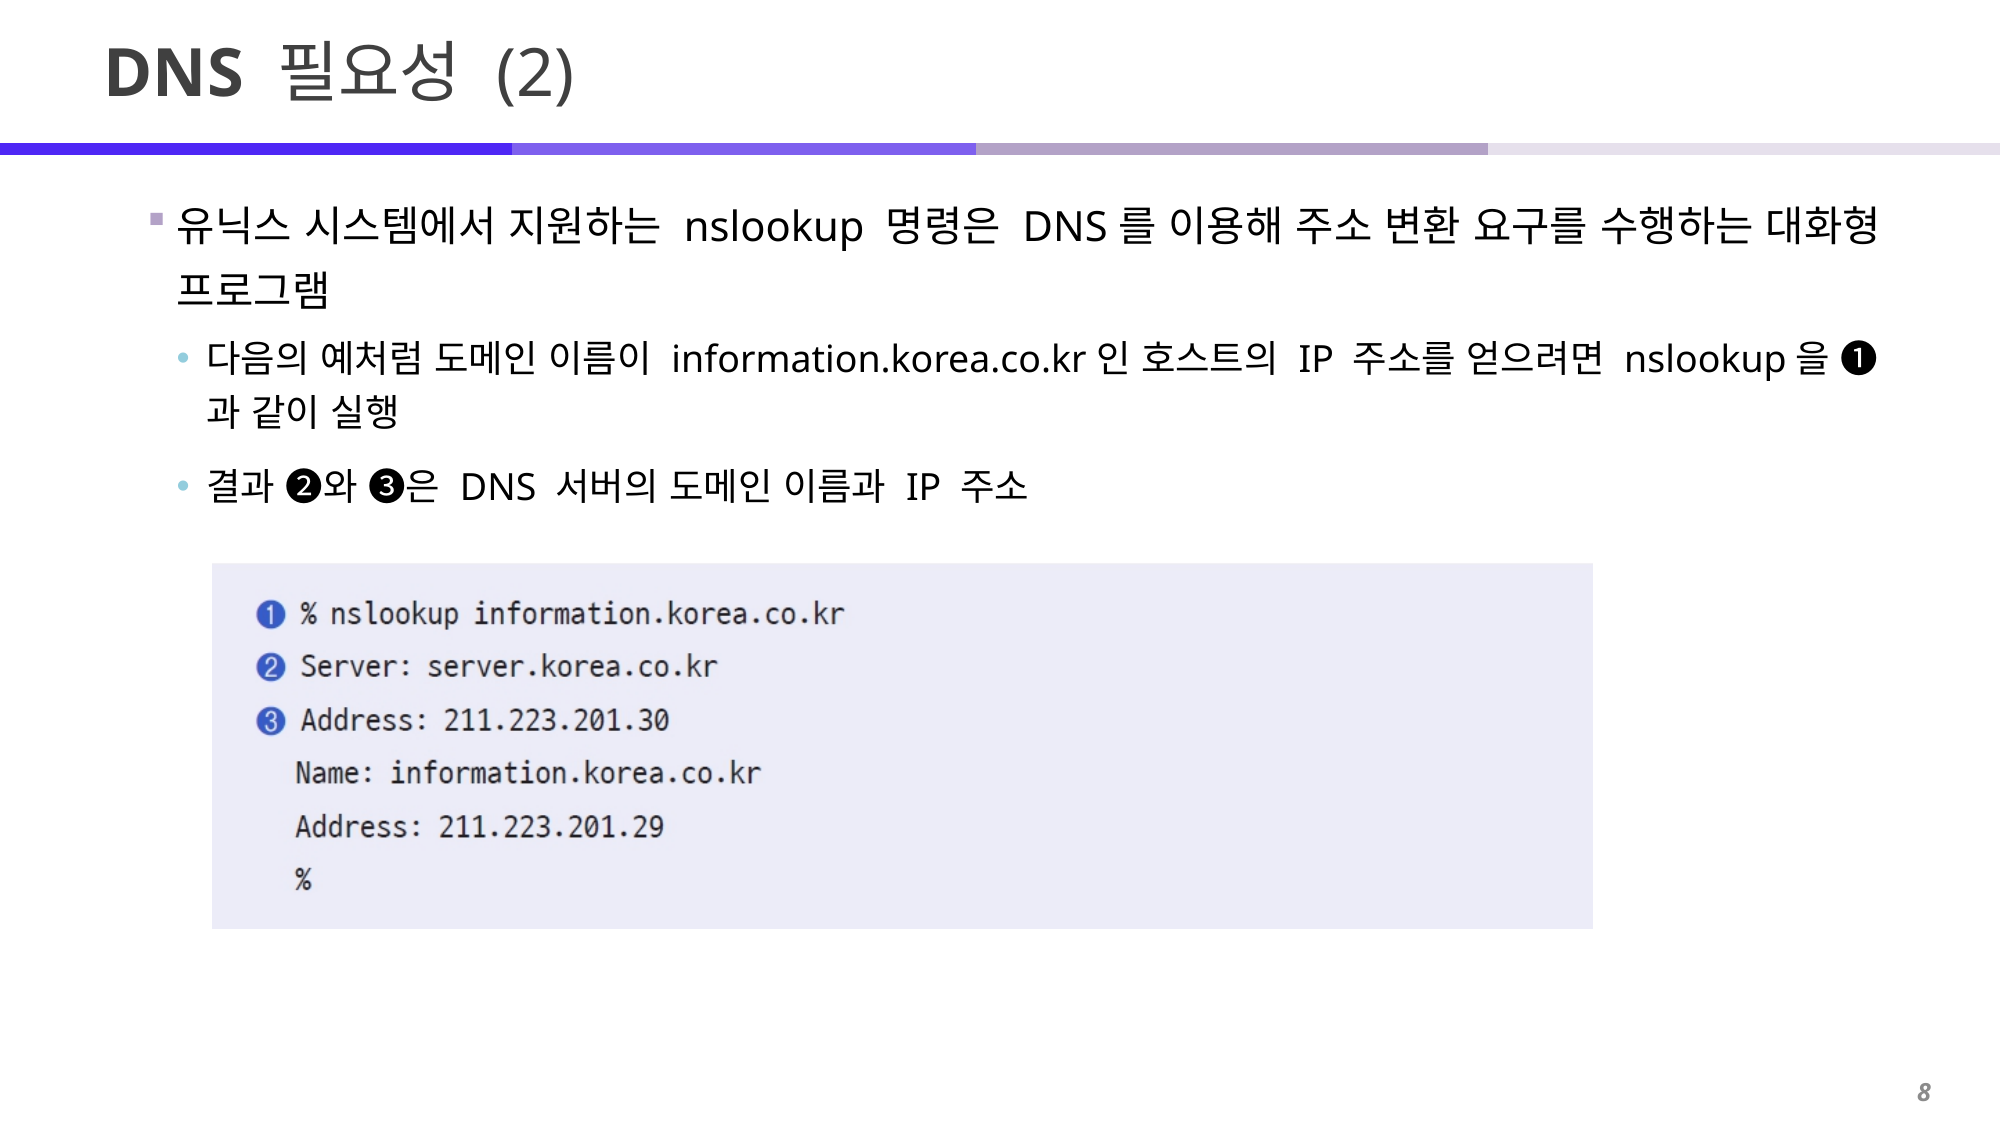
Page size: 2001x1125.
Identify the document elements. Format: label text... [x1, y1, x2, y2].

picture [212, 562, 1593, 930]
list 유닉스 시스템에서 지원하는 nslookup 명령은 DNS를 이용해 주소 변환 요구를 수행하는 대화형 프로그램 다음의 예처럼 도메인 이름이 information.korea.co.kr인 호스트의 IP 주소를 얻으려면 nslookup을 ❶과 같이 실행 결과 ❷와 ❸은 DNS 서버의 도메인 이름과 IP 주소 [88, 176, 1920, 1083]
title DNS 필요성 (2) [88, 18, 1920, 122]
